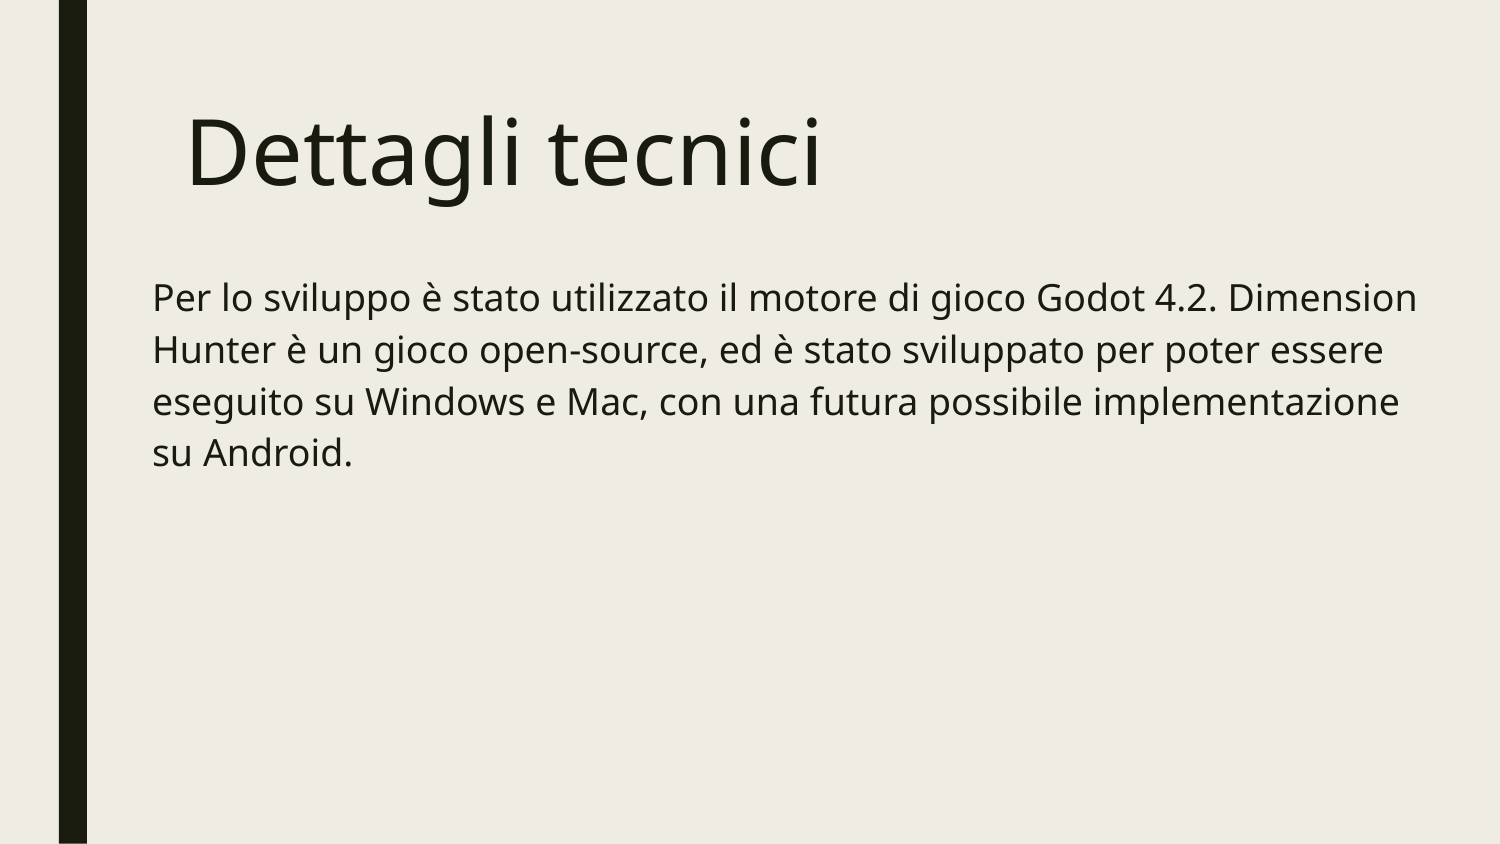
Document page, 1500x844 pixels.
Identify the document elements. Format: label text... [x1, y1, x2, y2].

list Per lo sviluppo è stato utilizzato il motore di gioco Godot 4.2. Dimension Hunter è un gioco open-source, ed è stato sviluppato per poter essere eseguito su Windows e Mac, con una futura possibile implementazione su Android. [118, 252, 1449, 813]
title Dettagli tecnici [169, 92, 1500, 187]
